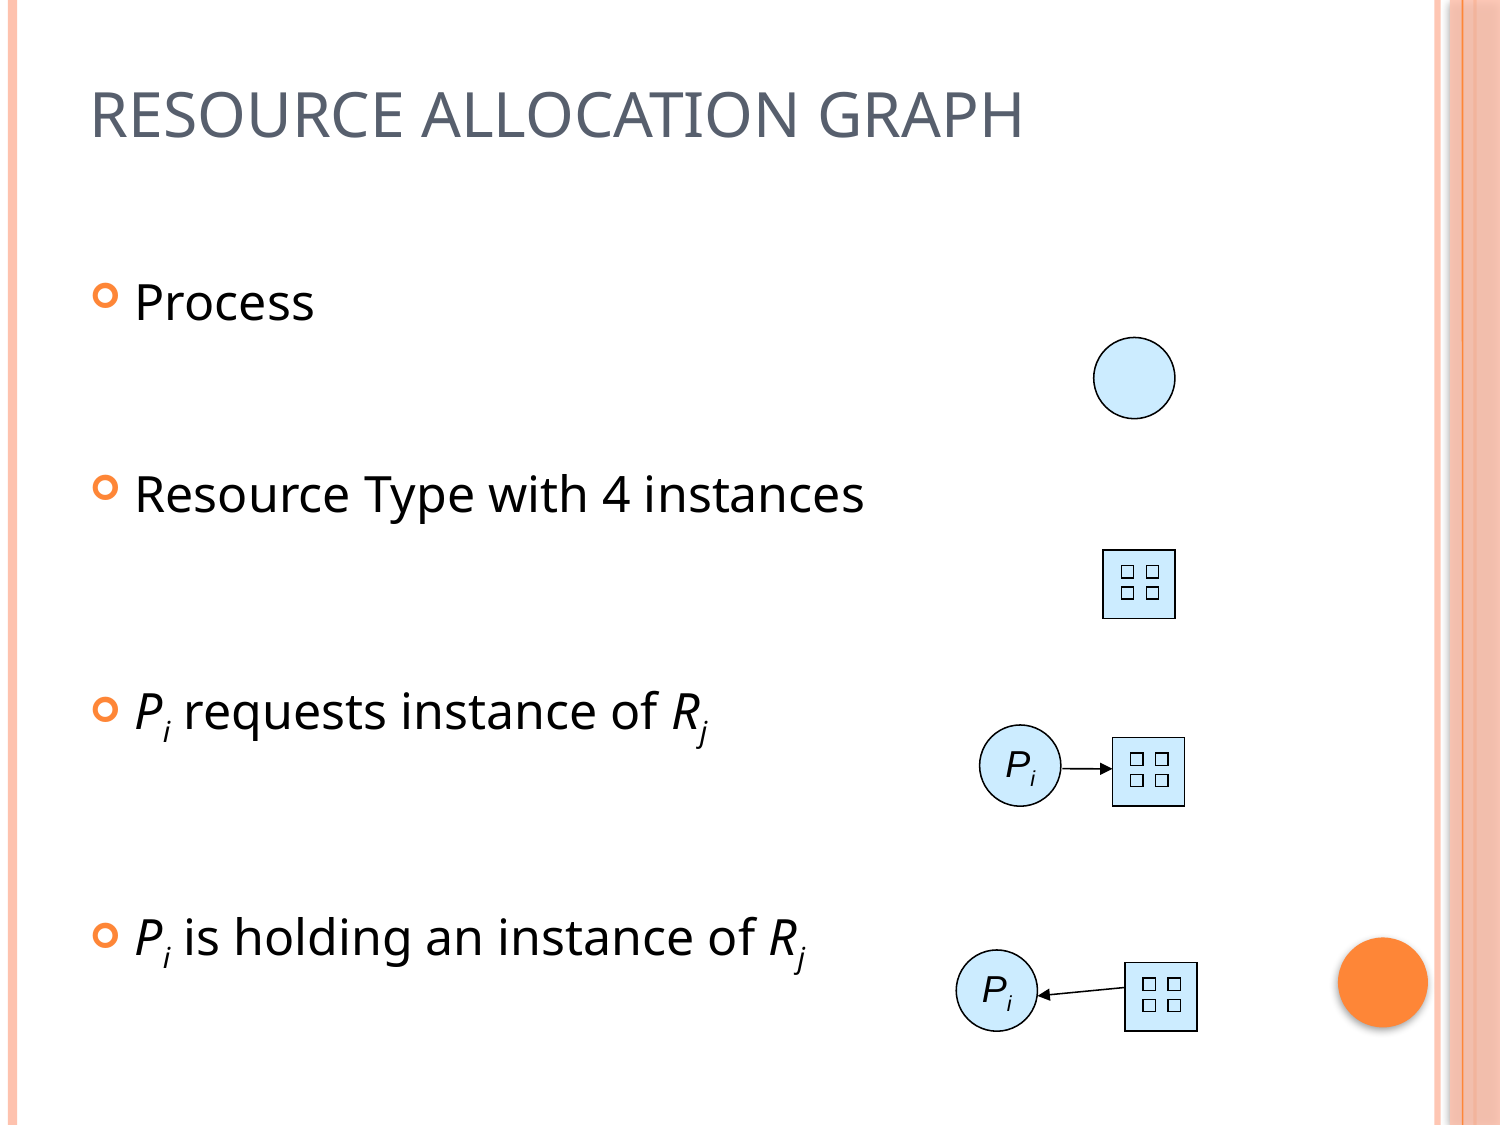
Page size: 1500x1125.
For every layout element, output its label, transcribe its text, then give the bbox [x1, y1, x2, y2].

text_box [1124, 961, 1198, 1032]
text_box Pi [956, 949, 1038, 1032]
text_box [1037, 988, 1118, 1001]
text_box [1062, 762, 1106, 775]
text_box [1111, 736, 1185, 807]
list Process Resource Type with 4 instances Pi requests instance of Rj Pi is holding an instance of Rj [75, 262, 1300, 1062]
text_box Pi [979, 724, 1061, 807]
title RESOURCE ALLOCATION GRAPH [75, 45, 1300, 233]
text_box [1093, 337, 1175, 419]
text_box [1102, 549, 1176, 620]
